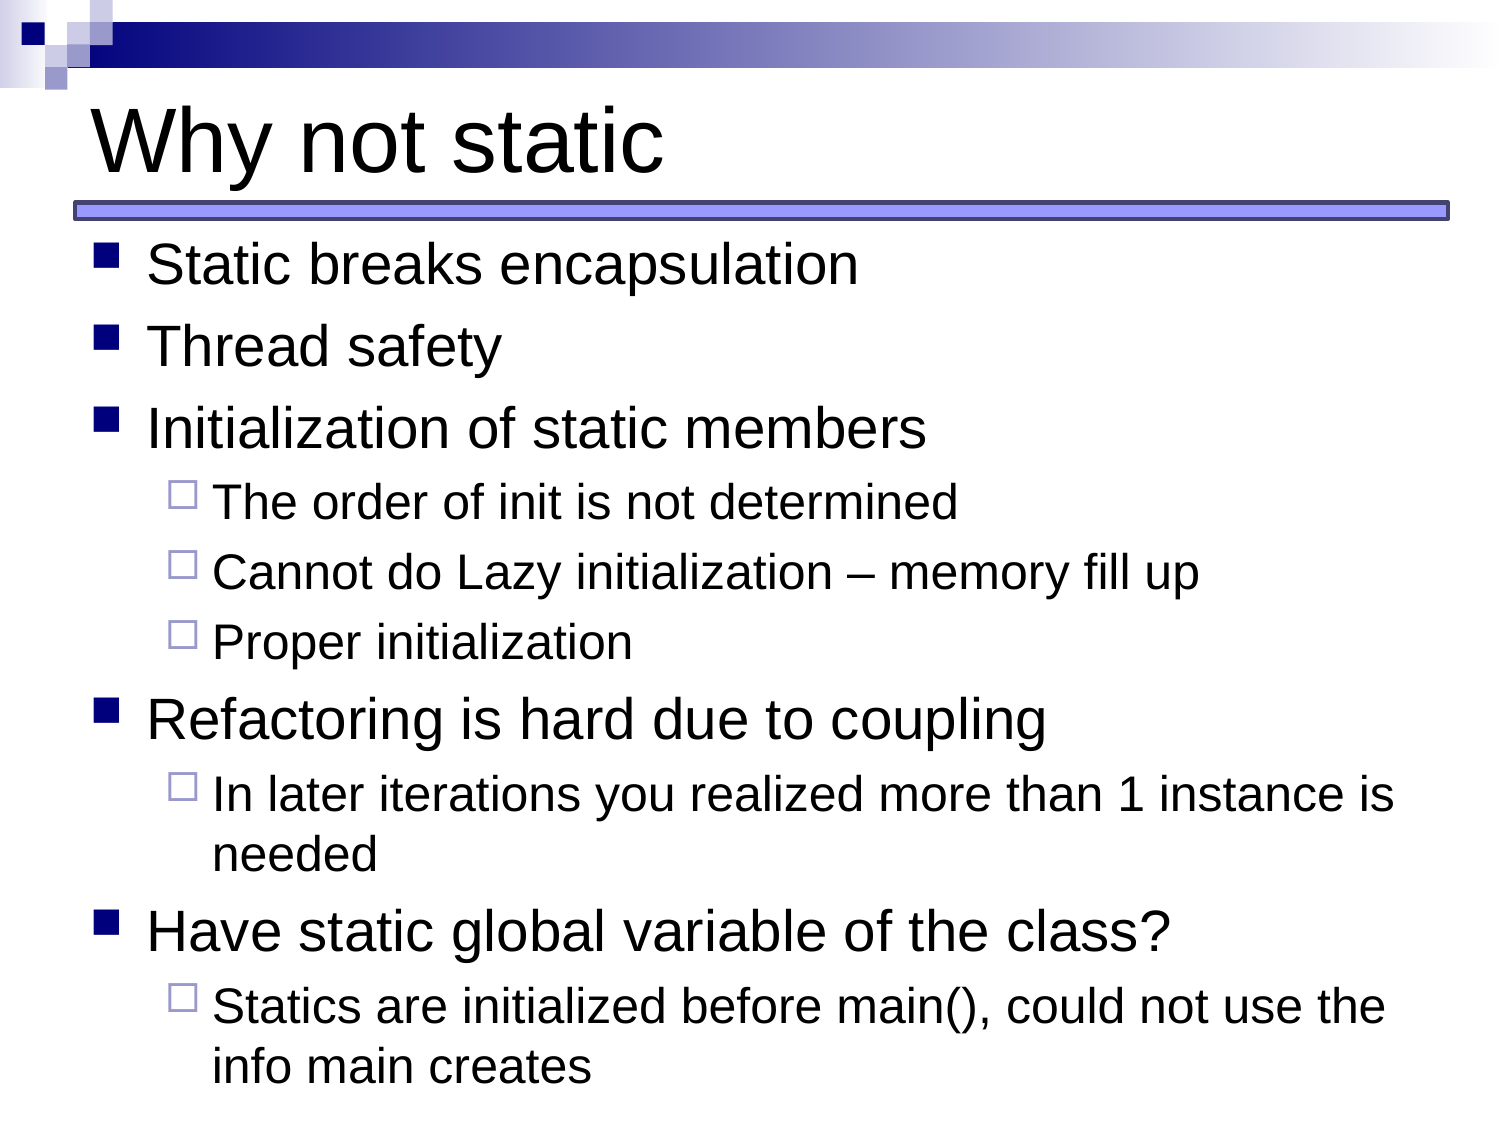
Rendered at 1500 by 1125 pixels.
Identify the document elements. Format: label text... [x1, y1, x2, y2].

title Why not static [75, 22, 1425, 219]
list Static breaks encapsulation Thread safety Initialization of static members The order of init is not determined Cannot do Lazy initialization – memory fill up Proper initialization Refactoring is hard due to coupling In later iterations you realized more than 1 instance is needed Have static global variable of the class? Statics are initialized before main(), could not use the info main creates [75, 219, 1425, 963]
